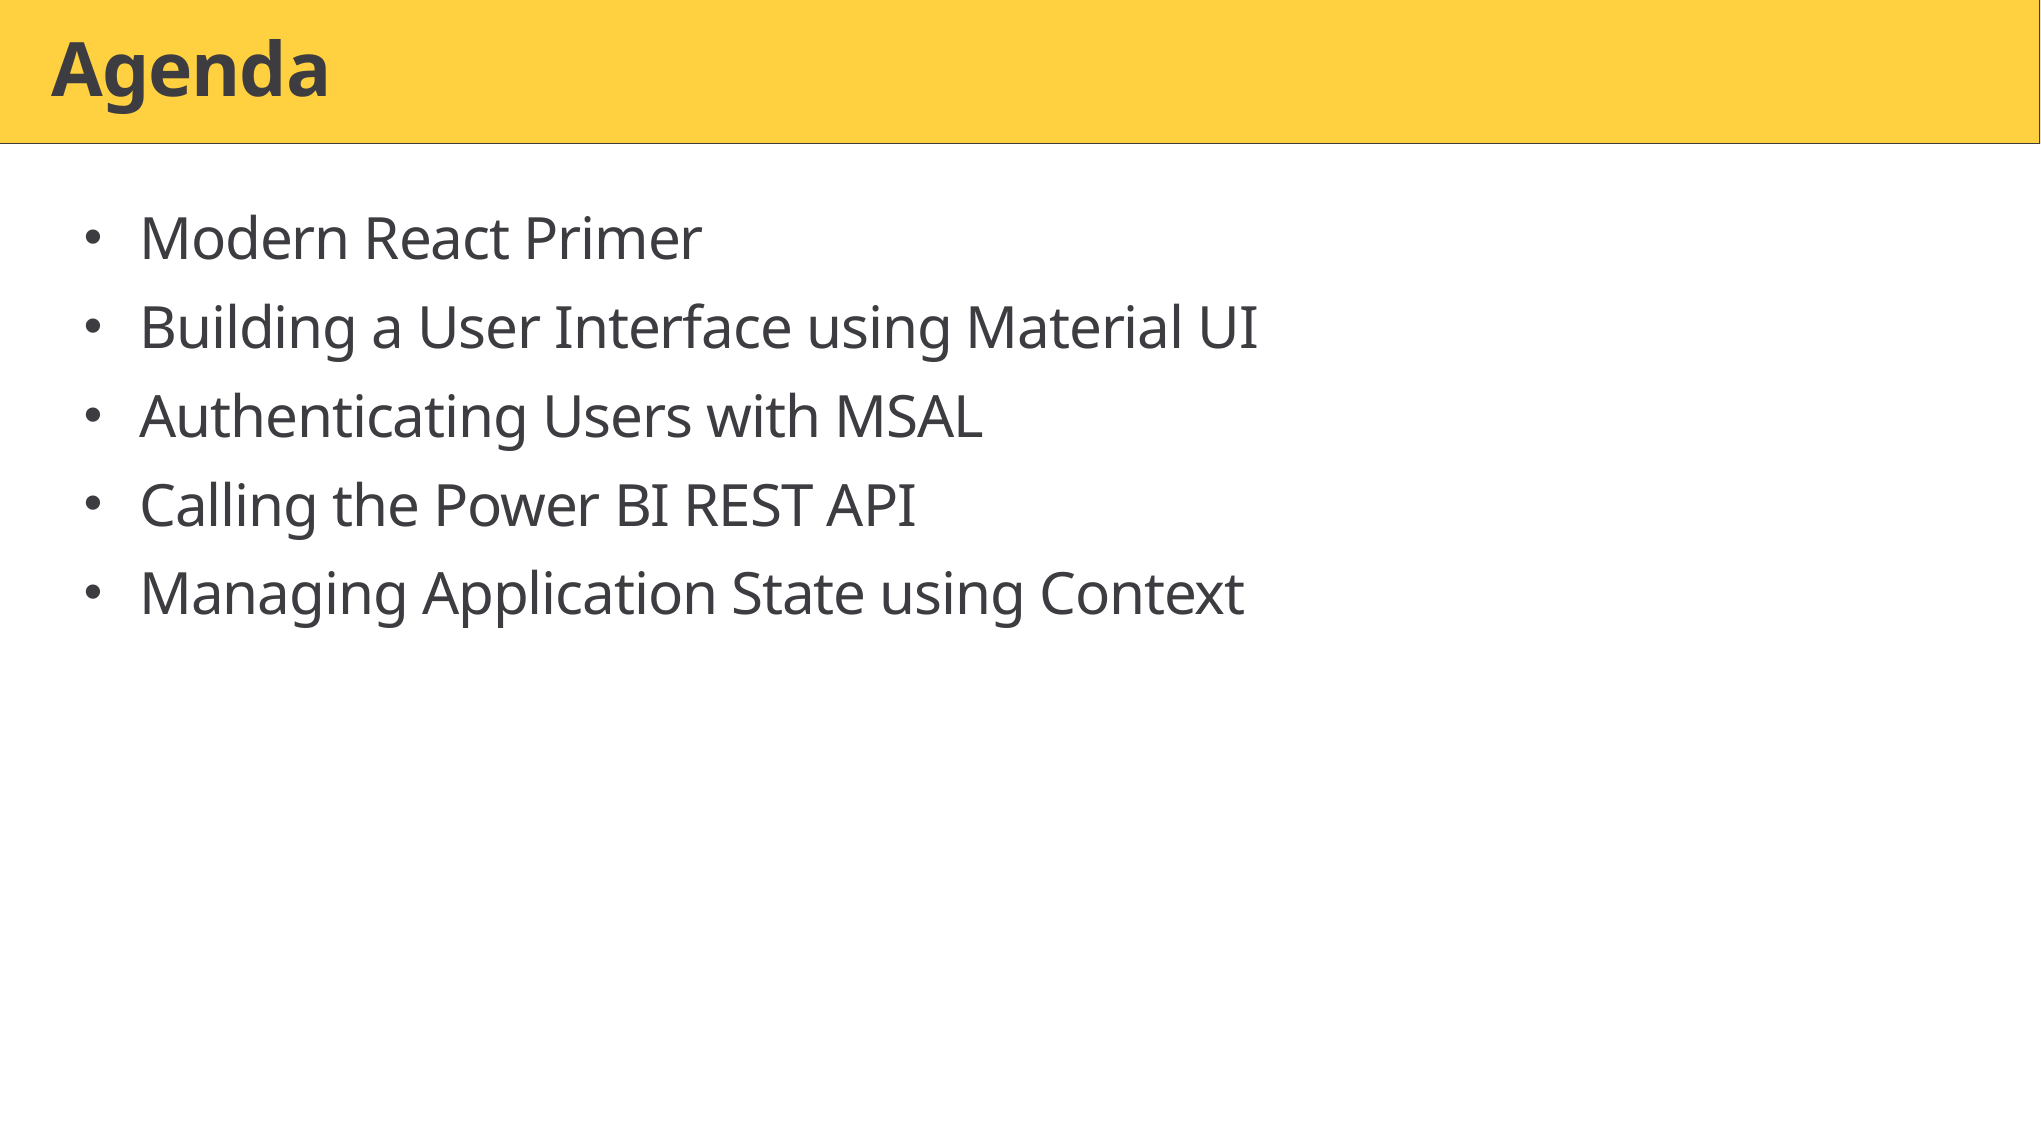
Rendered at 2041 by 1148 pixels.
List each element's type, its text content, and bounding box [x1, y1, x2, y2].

list Modern React Primer Building a User Interface using Material UI Authenticating Users with MSAL Calling the Power BI REST API Managing Application State using Context [83, 201, 1988, 631]
title Agenda [51, 31, 1988, 113]
